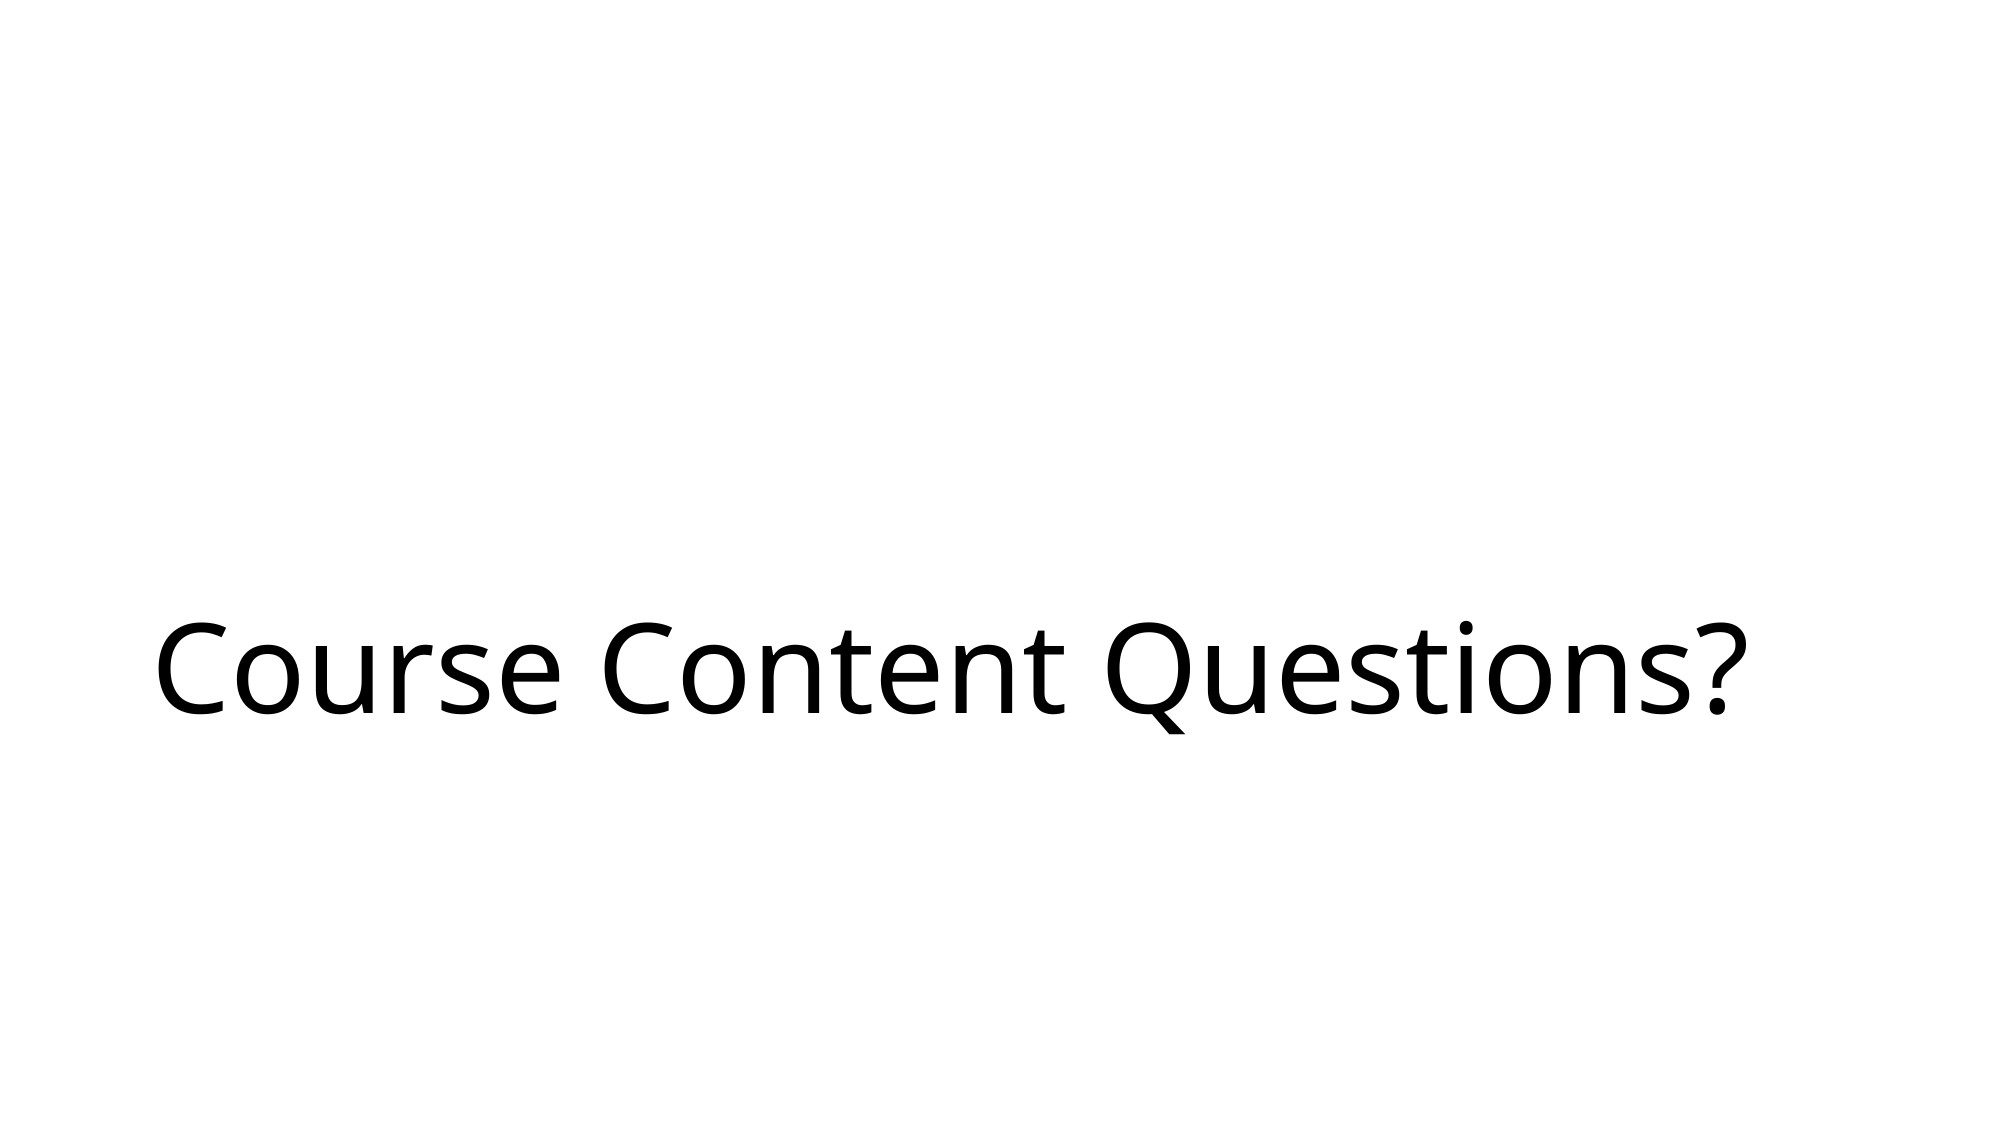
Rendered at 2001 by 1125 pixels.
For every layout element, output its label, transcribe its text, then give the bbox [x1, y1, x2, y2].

title Course Content Questions? [136, 280, 1862, 749]
